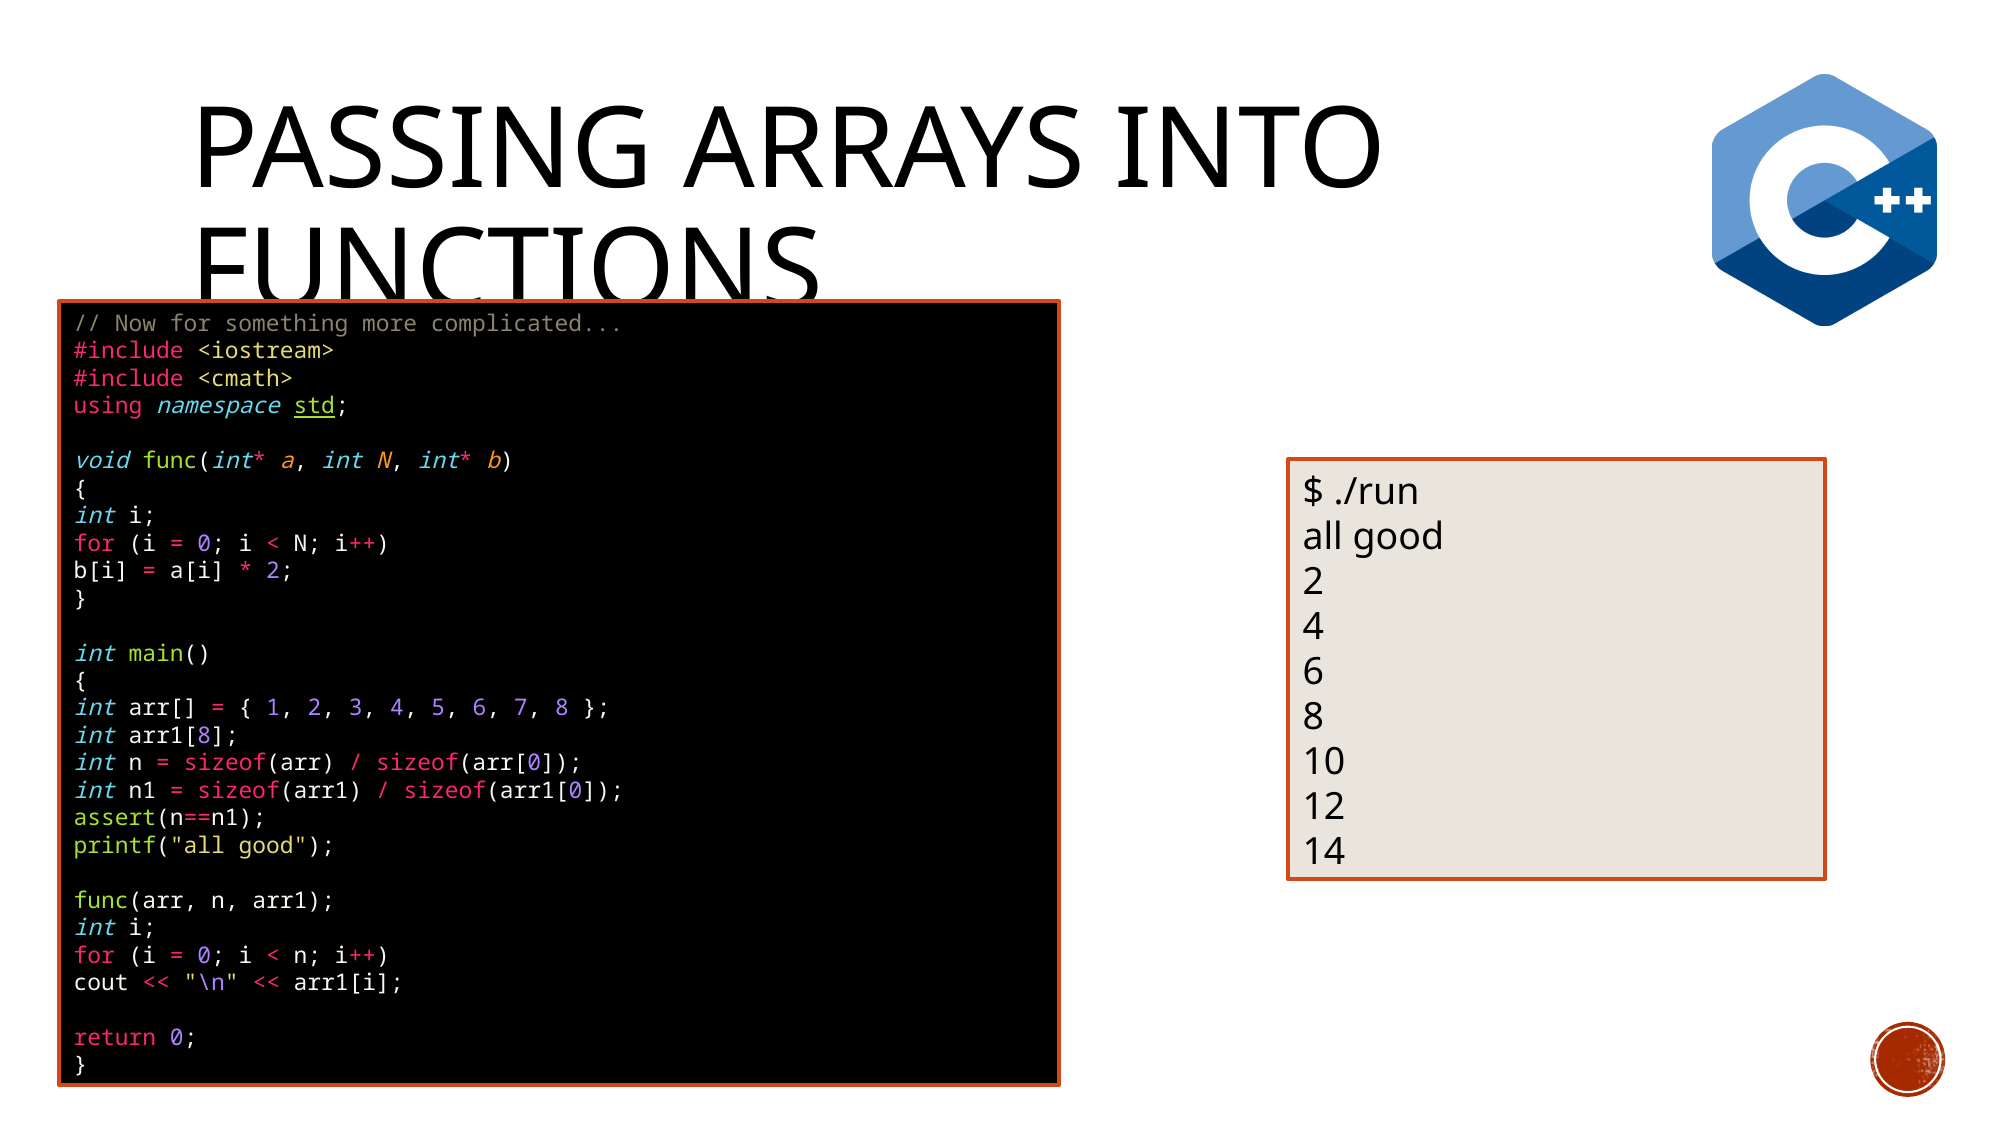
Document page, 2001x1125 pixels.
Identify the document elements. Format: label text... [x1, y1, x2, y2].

text_box $ ./run all good 2 4 6 8 10 12 14 [1287, 459, 1826, 879]
text_box // Now for something more complicated... #include <iostream> #include <cmath> using namespace std; void func(int* a, int N, int* b) { int i; for (i = 0; i < N; i++) b[i] = a[i] * 2; } int main() { int arr[] = { 1, 2, 3, 4, 5, 6, 7, 8 }; int arr1[8]; int n = sizeof(arr) / sizeof(arr[0]); int n1 = sizeof(arr1) / sizeof(arr1[0]); assert(n==n1); printf("all good"); func(arr, n, arr1); int i; for (i = 0; i < n; i++) cout << "\n" << arr1[i]; return 0; } [58, 301, 1060, 1085]
title Passing arrays into functions [175, 79, 1826, 344]
picture [1712, 74, 1937, 326]
